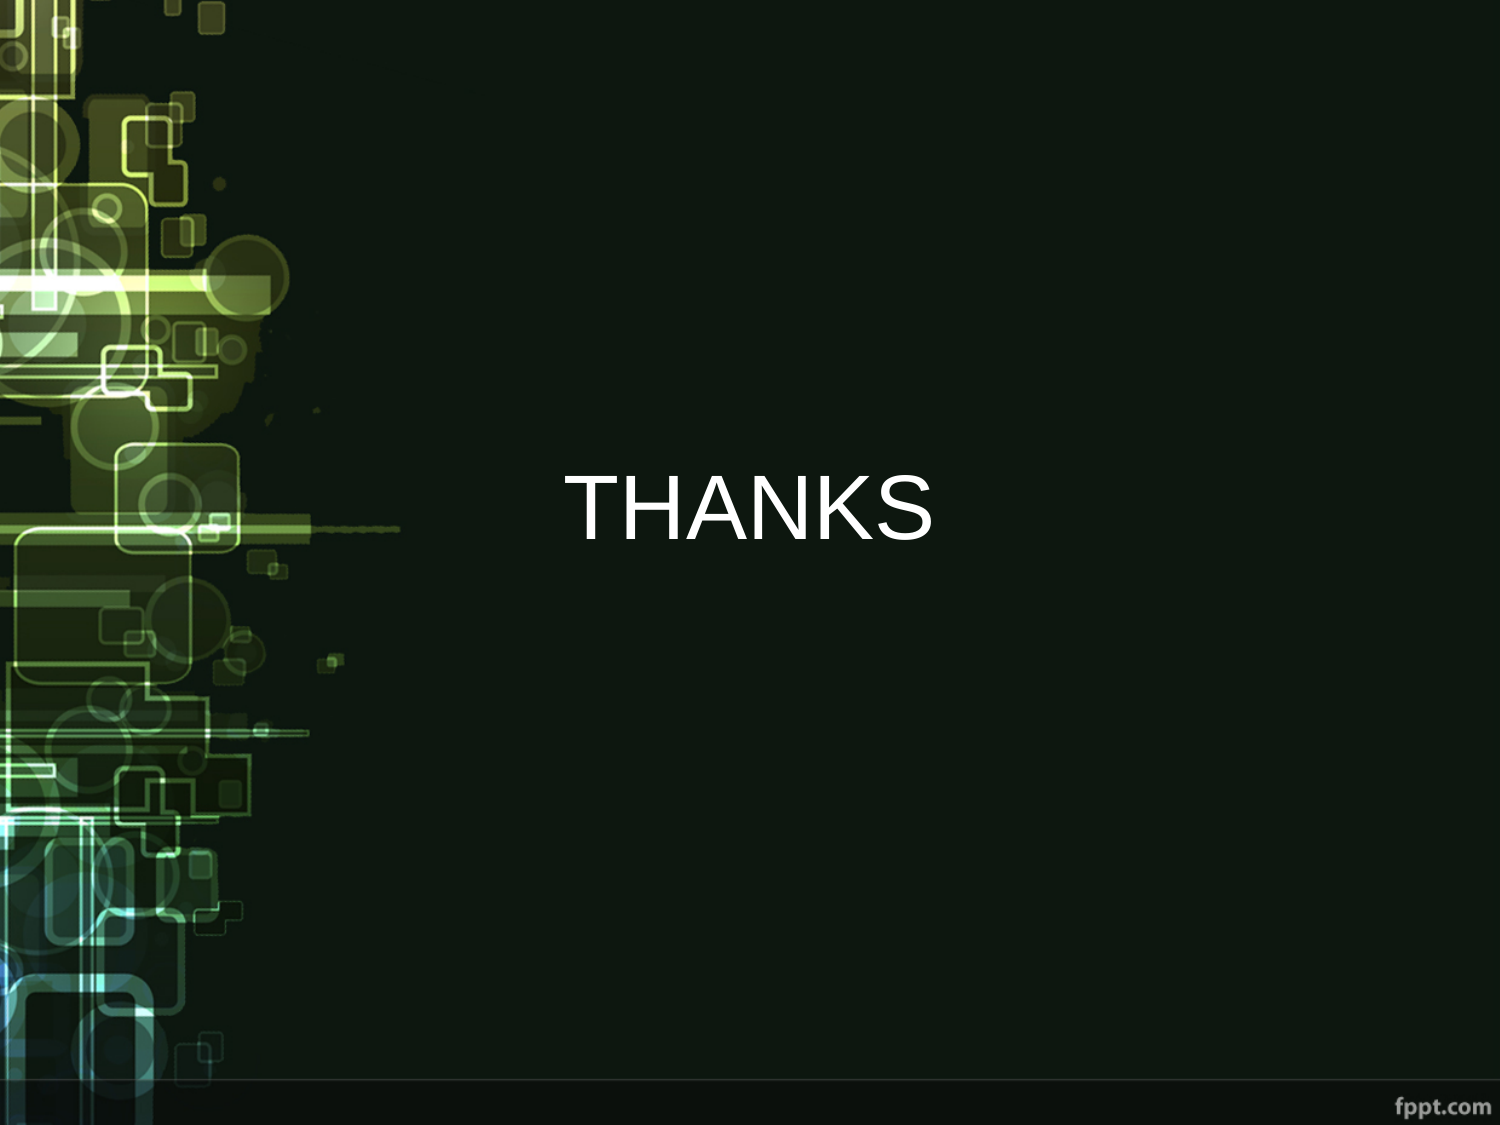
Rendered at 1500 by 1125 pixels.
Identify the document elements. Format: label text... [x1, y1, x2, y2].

title THANKS [75, 408, 1425, 597]
picture [0, 0, 1500, 1125]
